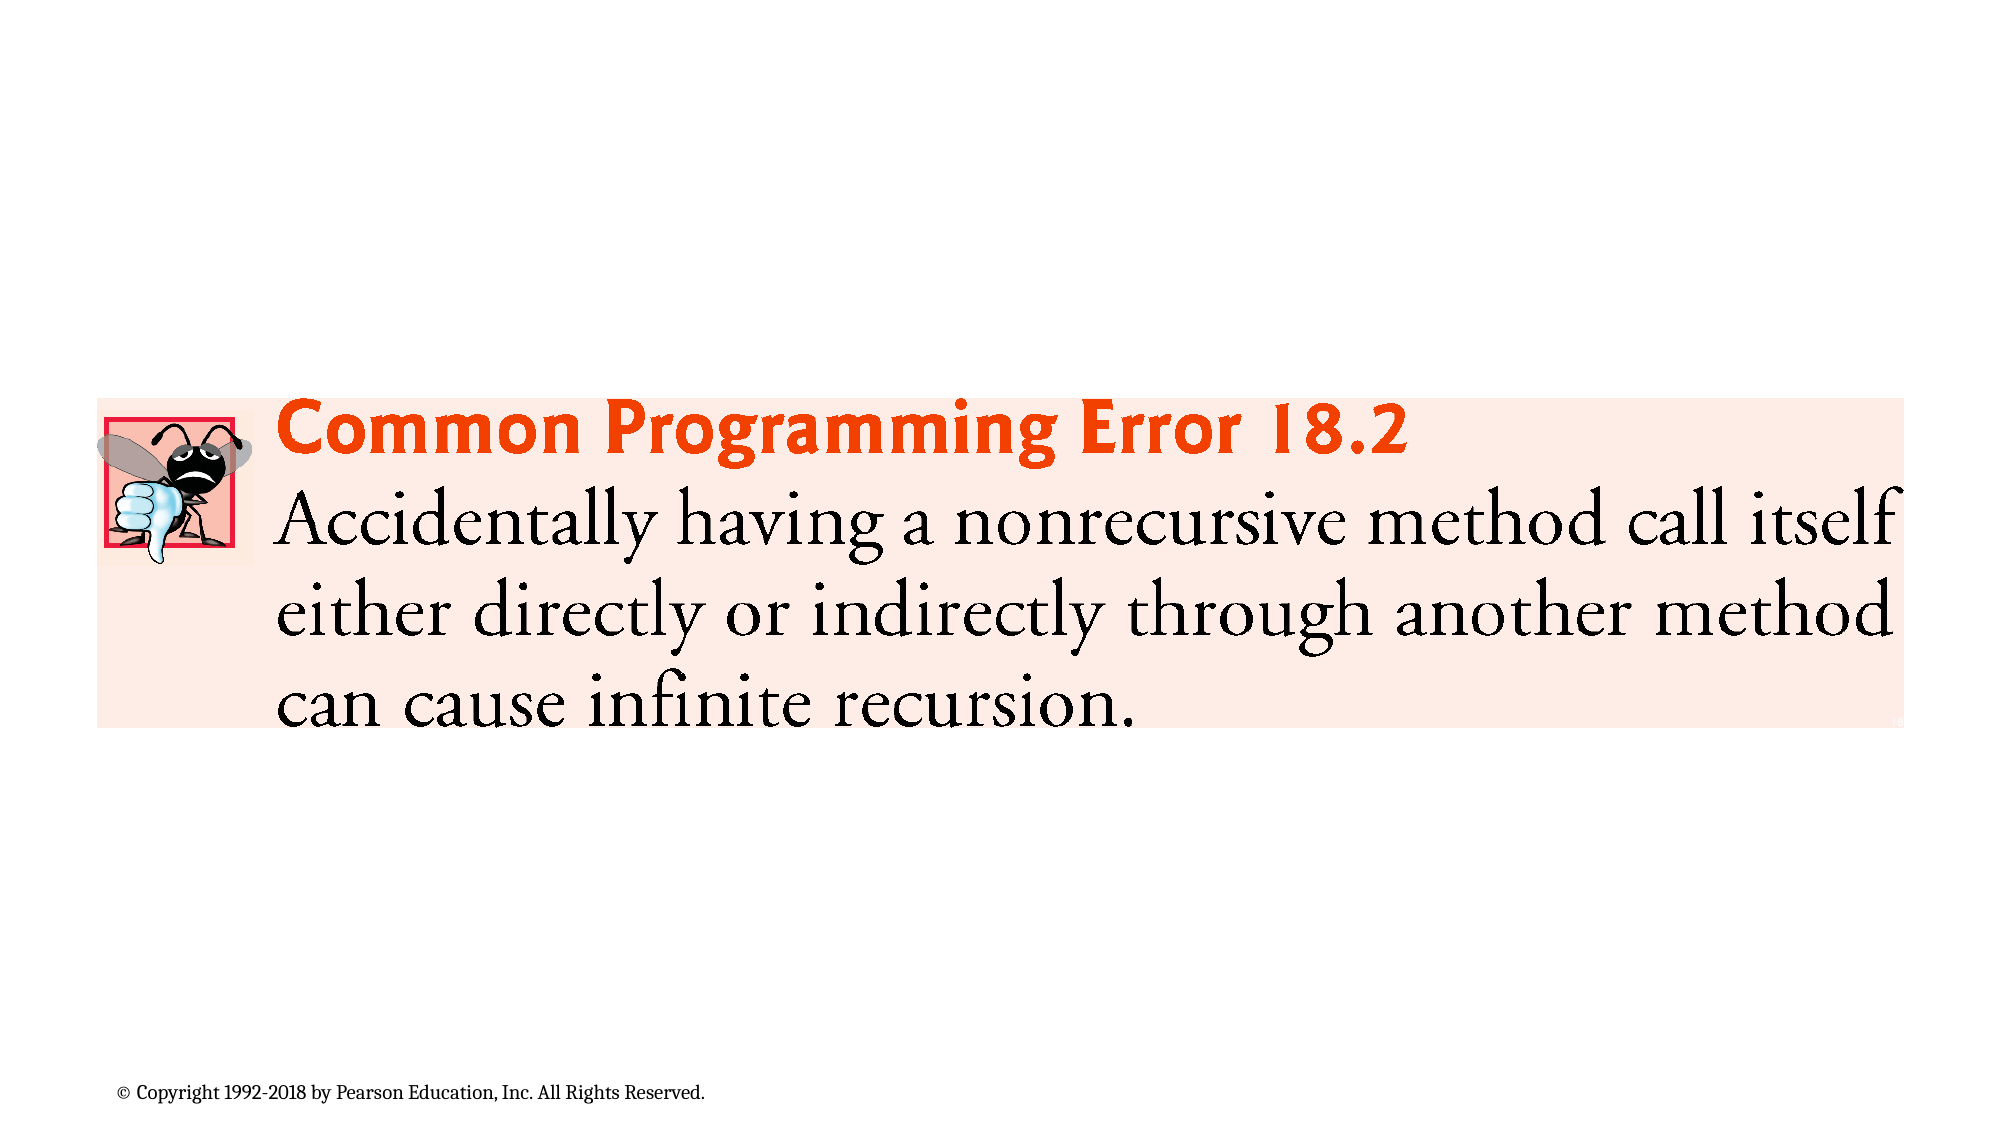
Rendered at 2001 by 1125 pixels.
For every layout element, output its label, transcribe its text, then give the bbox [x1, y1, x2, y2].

footer © Copyright 1992-2018 by Pearson Education, Inc. All Rights Reserved. [99, 1051, 1473, 1112]
picture [0, 301, 2000, 824]
